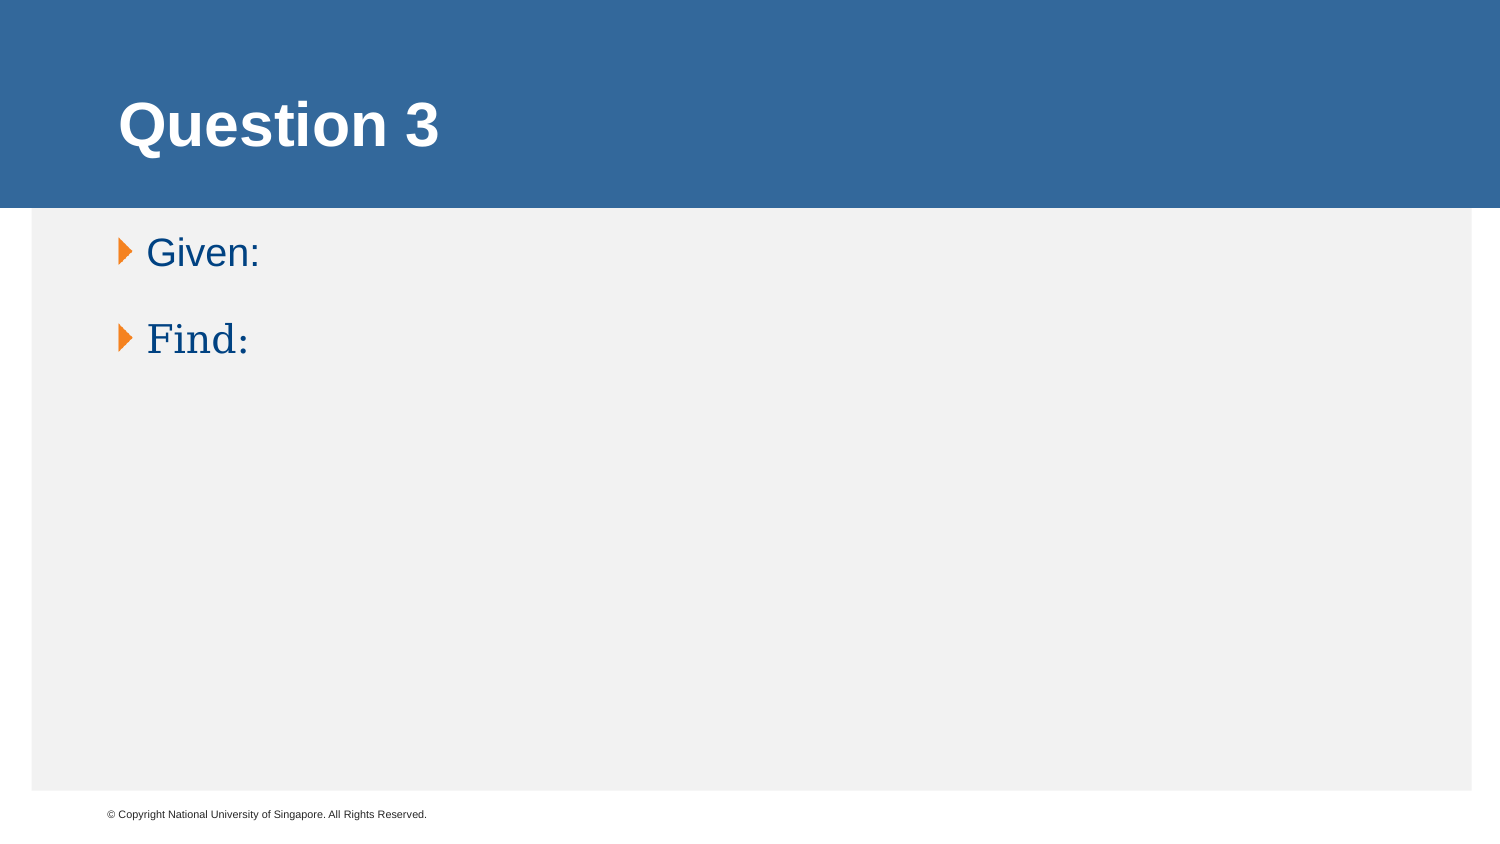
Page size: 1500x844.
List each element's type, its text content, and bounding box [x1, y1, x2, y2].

picture [118, 237, 133, 265]
picture [118, 323, 133, 352]
title Question 3 [103, 44, 1397, 208]
